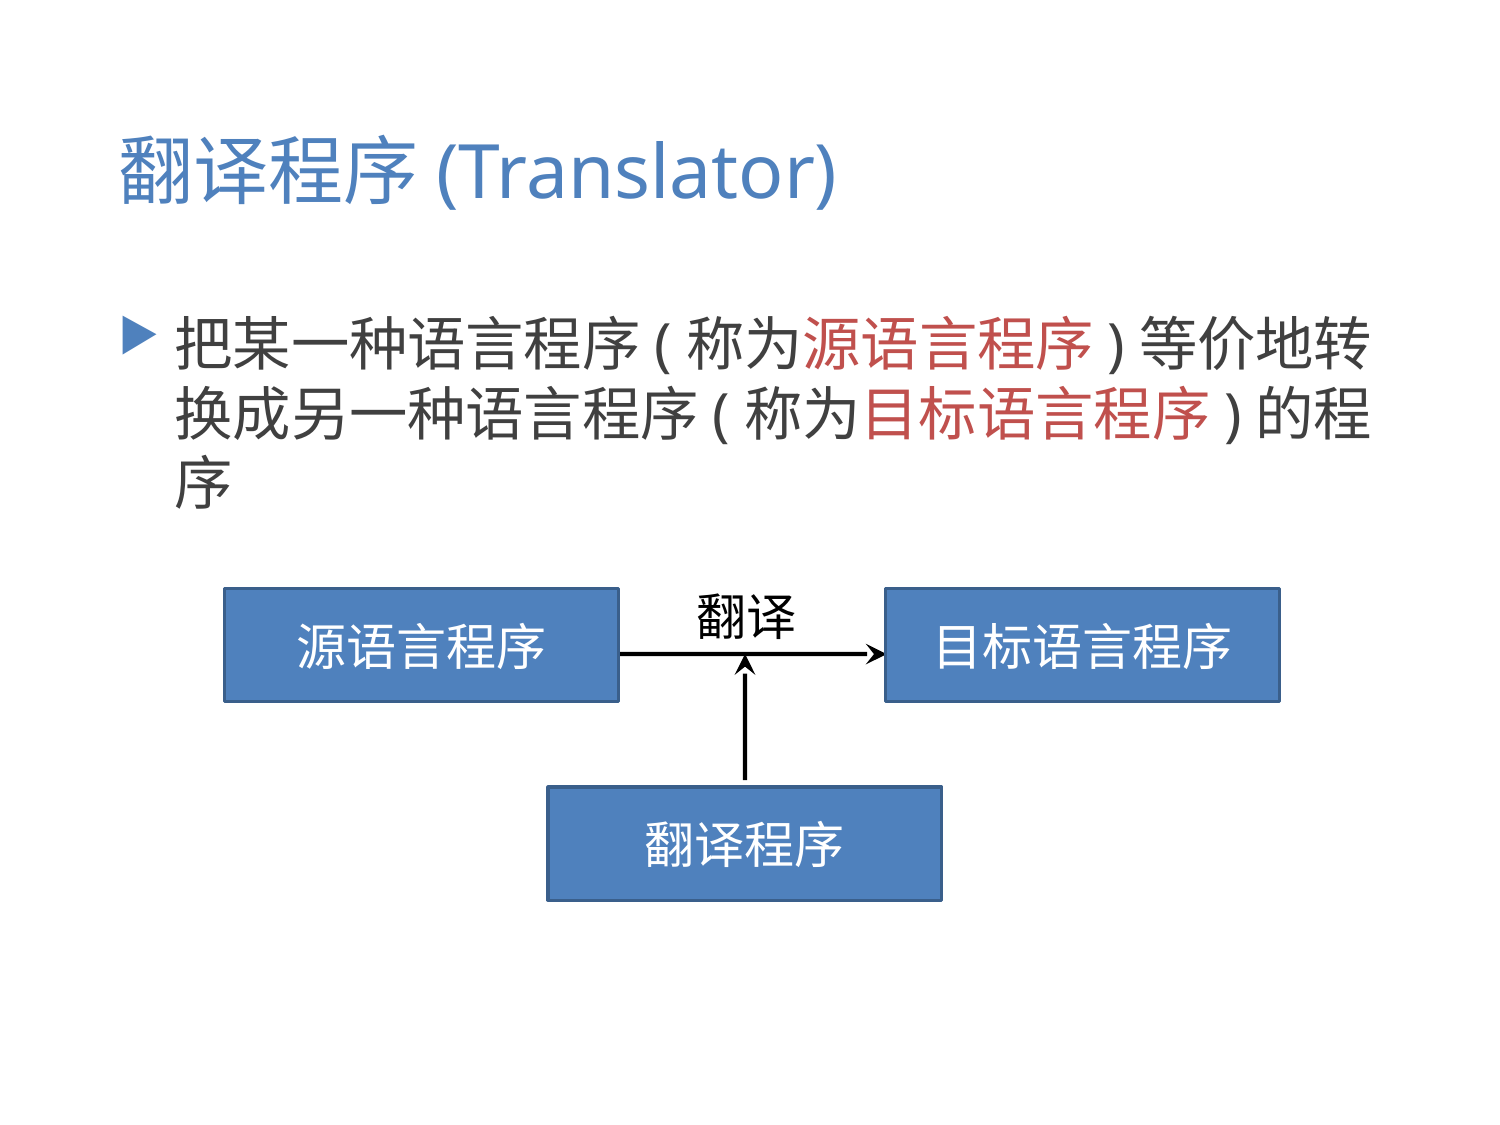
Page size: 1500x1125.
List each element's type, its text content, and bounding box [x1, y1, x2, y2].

text_box 目标语言程序 [884, 587, 1281, 703]
title 翻译程序(Translator) [103, 59, 1398, 277]
text_box [872, 646, 884, 662]
list 把某一种语言程序(称为源语言程序)等价地转换成另一种语言程序(称为目标语言程序)的程序 [103, 299, 1398, 1014]
text_box 翻译程序 [546, 785, 943, 902]
text_box [734, 666, 756, 675]
text_box 源语言程序 [223, 587, 620, 703]
text_box 翻译 [621, 565, 872, 666]
